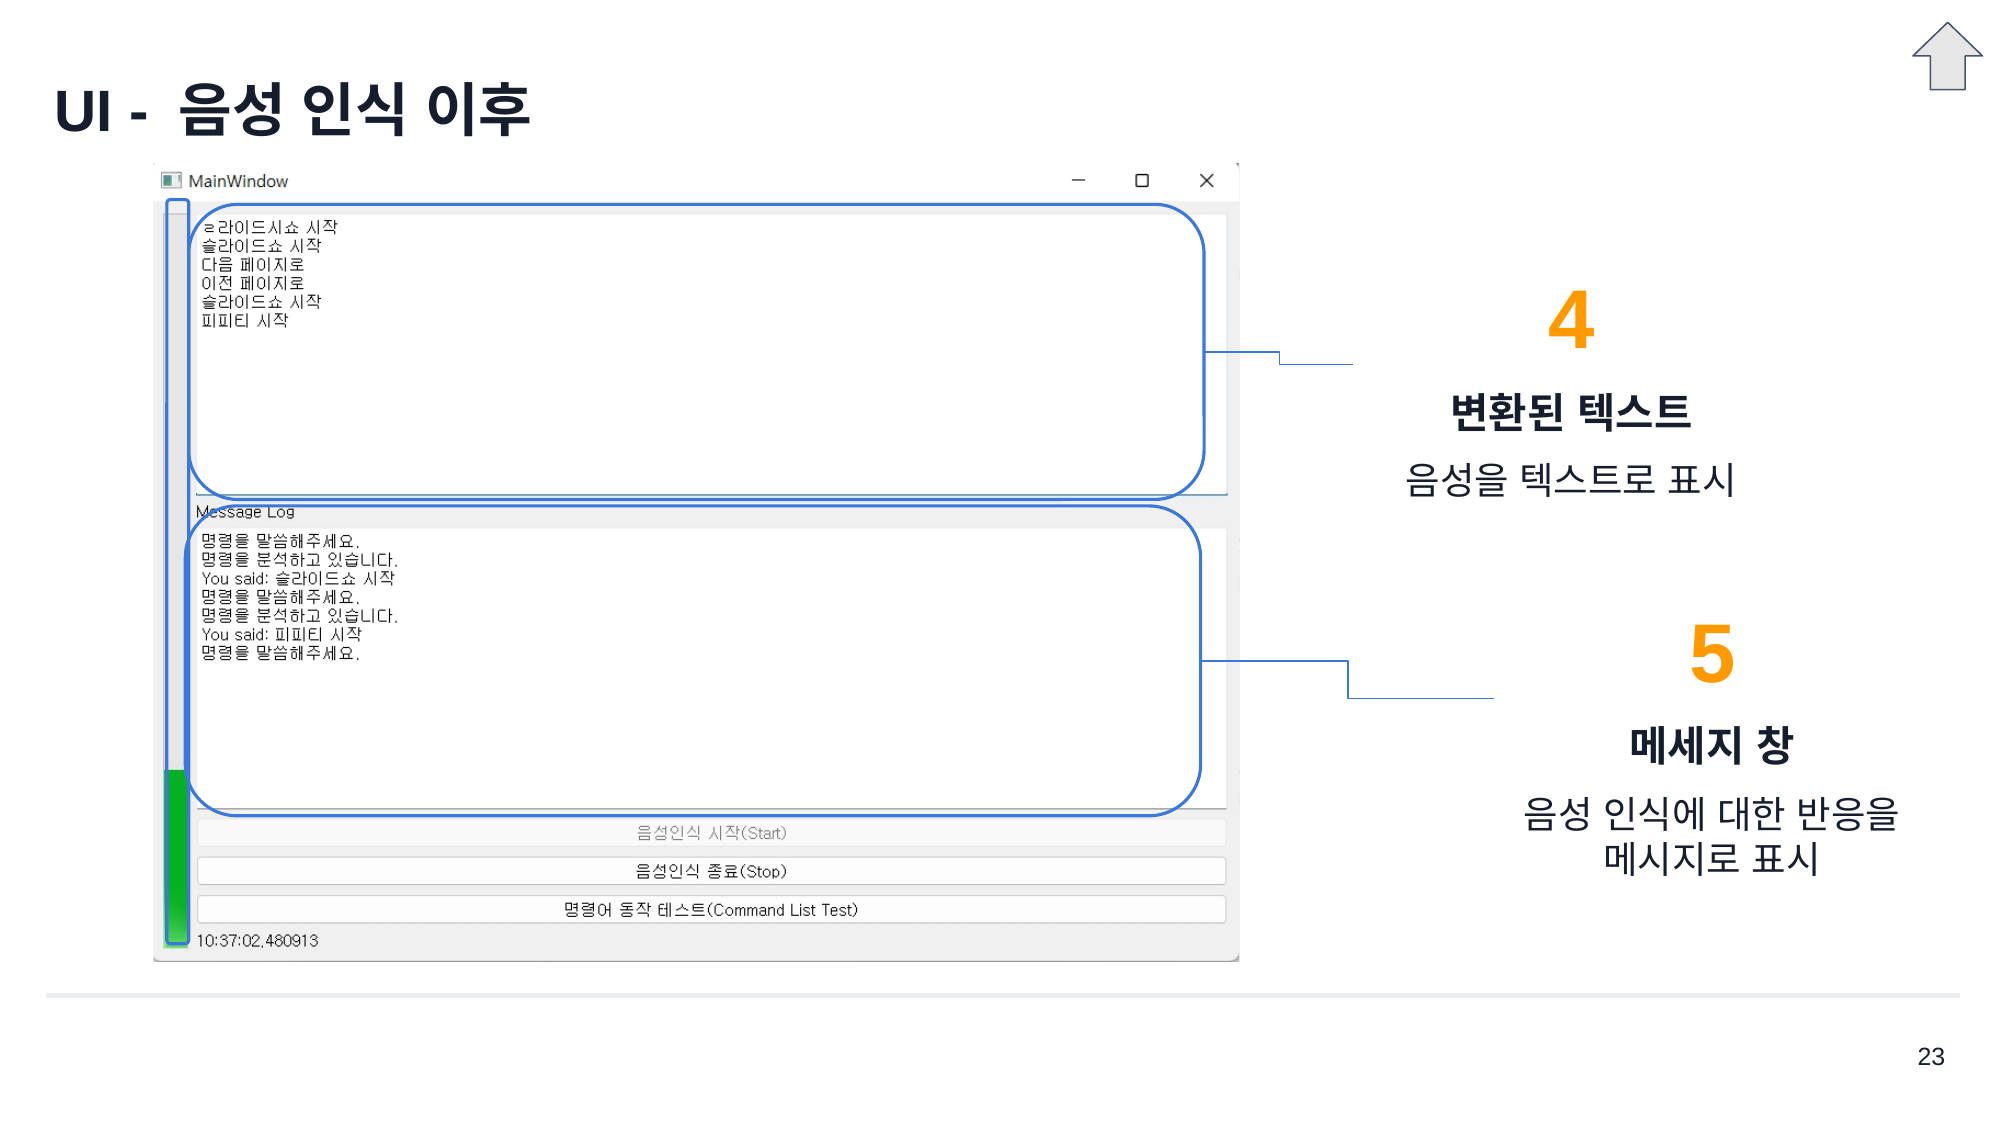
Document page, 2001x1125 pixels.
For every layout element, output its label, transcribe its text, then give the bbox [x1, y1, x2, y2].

picture [153, 163, 1240, 962]
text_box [1200, 660, 1495, 699]
list 4 변환된 텍스트 음성을 텍스트로 표시 [1352, 158, 1790, 571]
slide_number ‹#› [1493, 1025, 1961, 1086]
title UI - 음성 인식 이후 [39, 59, 1961, 166]
list 5 메세지 창 음성 인식에 대한 반응을 메시지로 표시 [1493, 491, 1931, 905]
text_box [1203, 351, 1354, 365]
